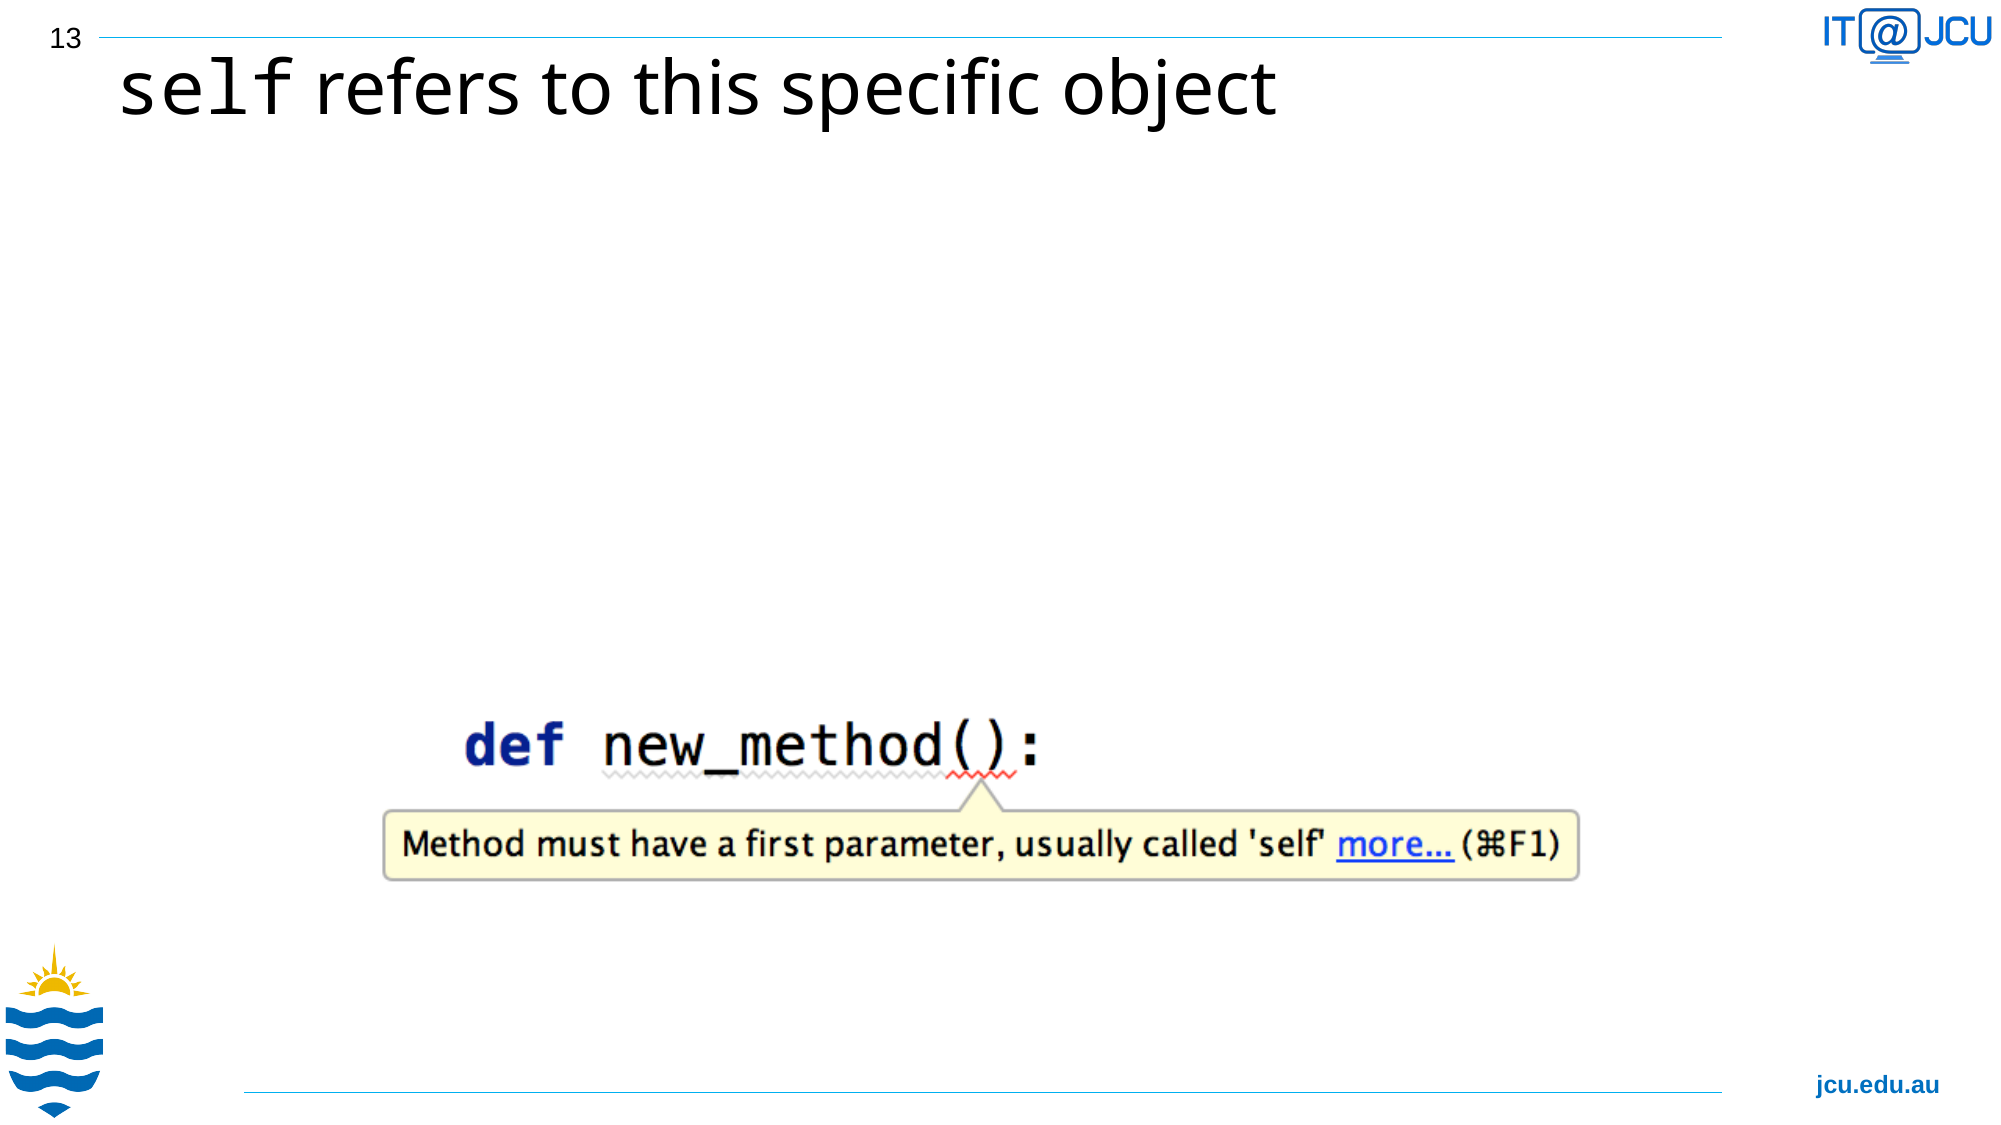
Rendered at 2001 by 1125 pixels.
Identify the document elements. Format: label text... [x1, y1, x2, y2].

picture [0, 942, 110, 1125]
picture [1822, 6, 1995, 67]
title self refers to this specific object [100, 42, 1895, 224]
picture [367, 687, 1621, 891]
slide_number 13 [34, 12, 111, 69]
